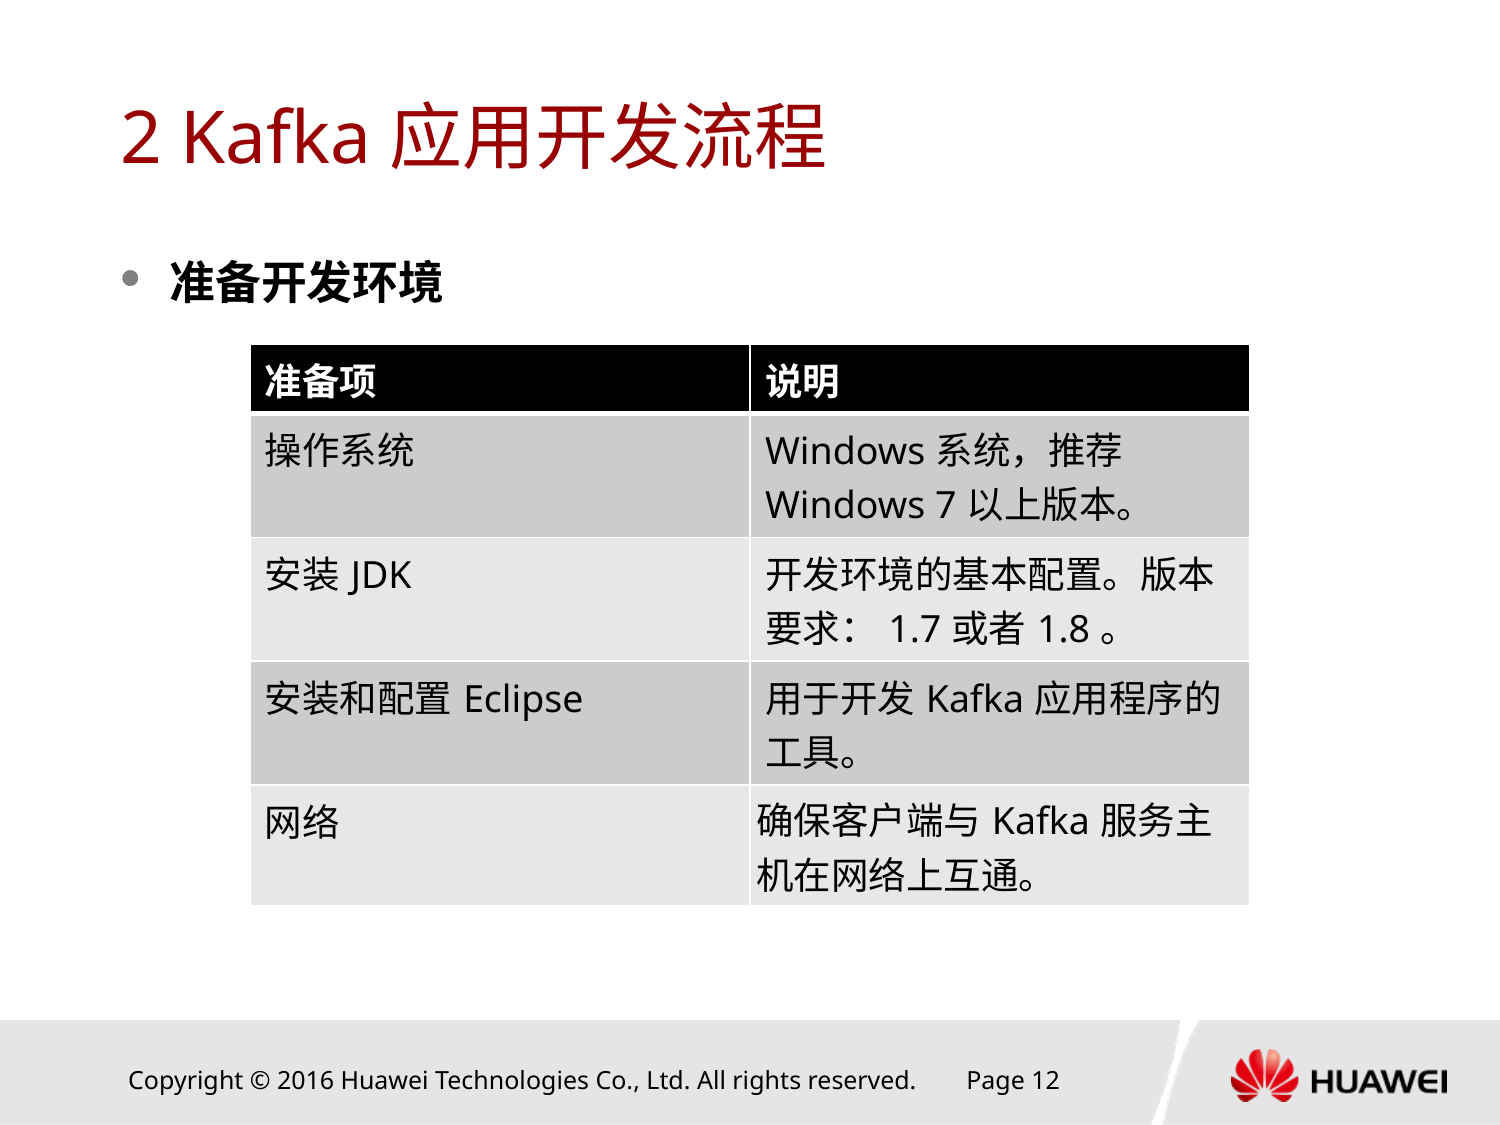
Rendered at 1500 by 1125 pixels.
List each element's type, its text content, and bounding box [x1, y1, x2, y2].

list 准备开发环境 [106, 225, 1409, 1018]
table_cell 用于开发Kafka应用程序的工具。 [751, 662, 1249, 784]
table_cell 网络 [251, 786, 749, 905]
table_header 说明 [751, 345, 1249, 411]
table_cell Windows系统，推荐Windows 7以上版本。 [751, 416, 1249, 537]
table_cell 安装JDK [251, 538, 749, 660]
table_cell 开发环境的基本配置。版本要求：1.7或者1.8。 [751, 538, 1249, 660]
table_cell 确保客户端与Kafka服务主机在网络上互通。 [751, 786, 1249, 905]
title 2 Kafka应用开发流程 [106, 63, 1412, 207]
table_cell 安装和配置Eclipse [251, 662, 749, 784]
table_cell 操作系统 [251, 416, 749, 537]
picture [0, 1020, 1500, 1125]
table_header 准备项 [251, 345, 749, 411]
